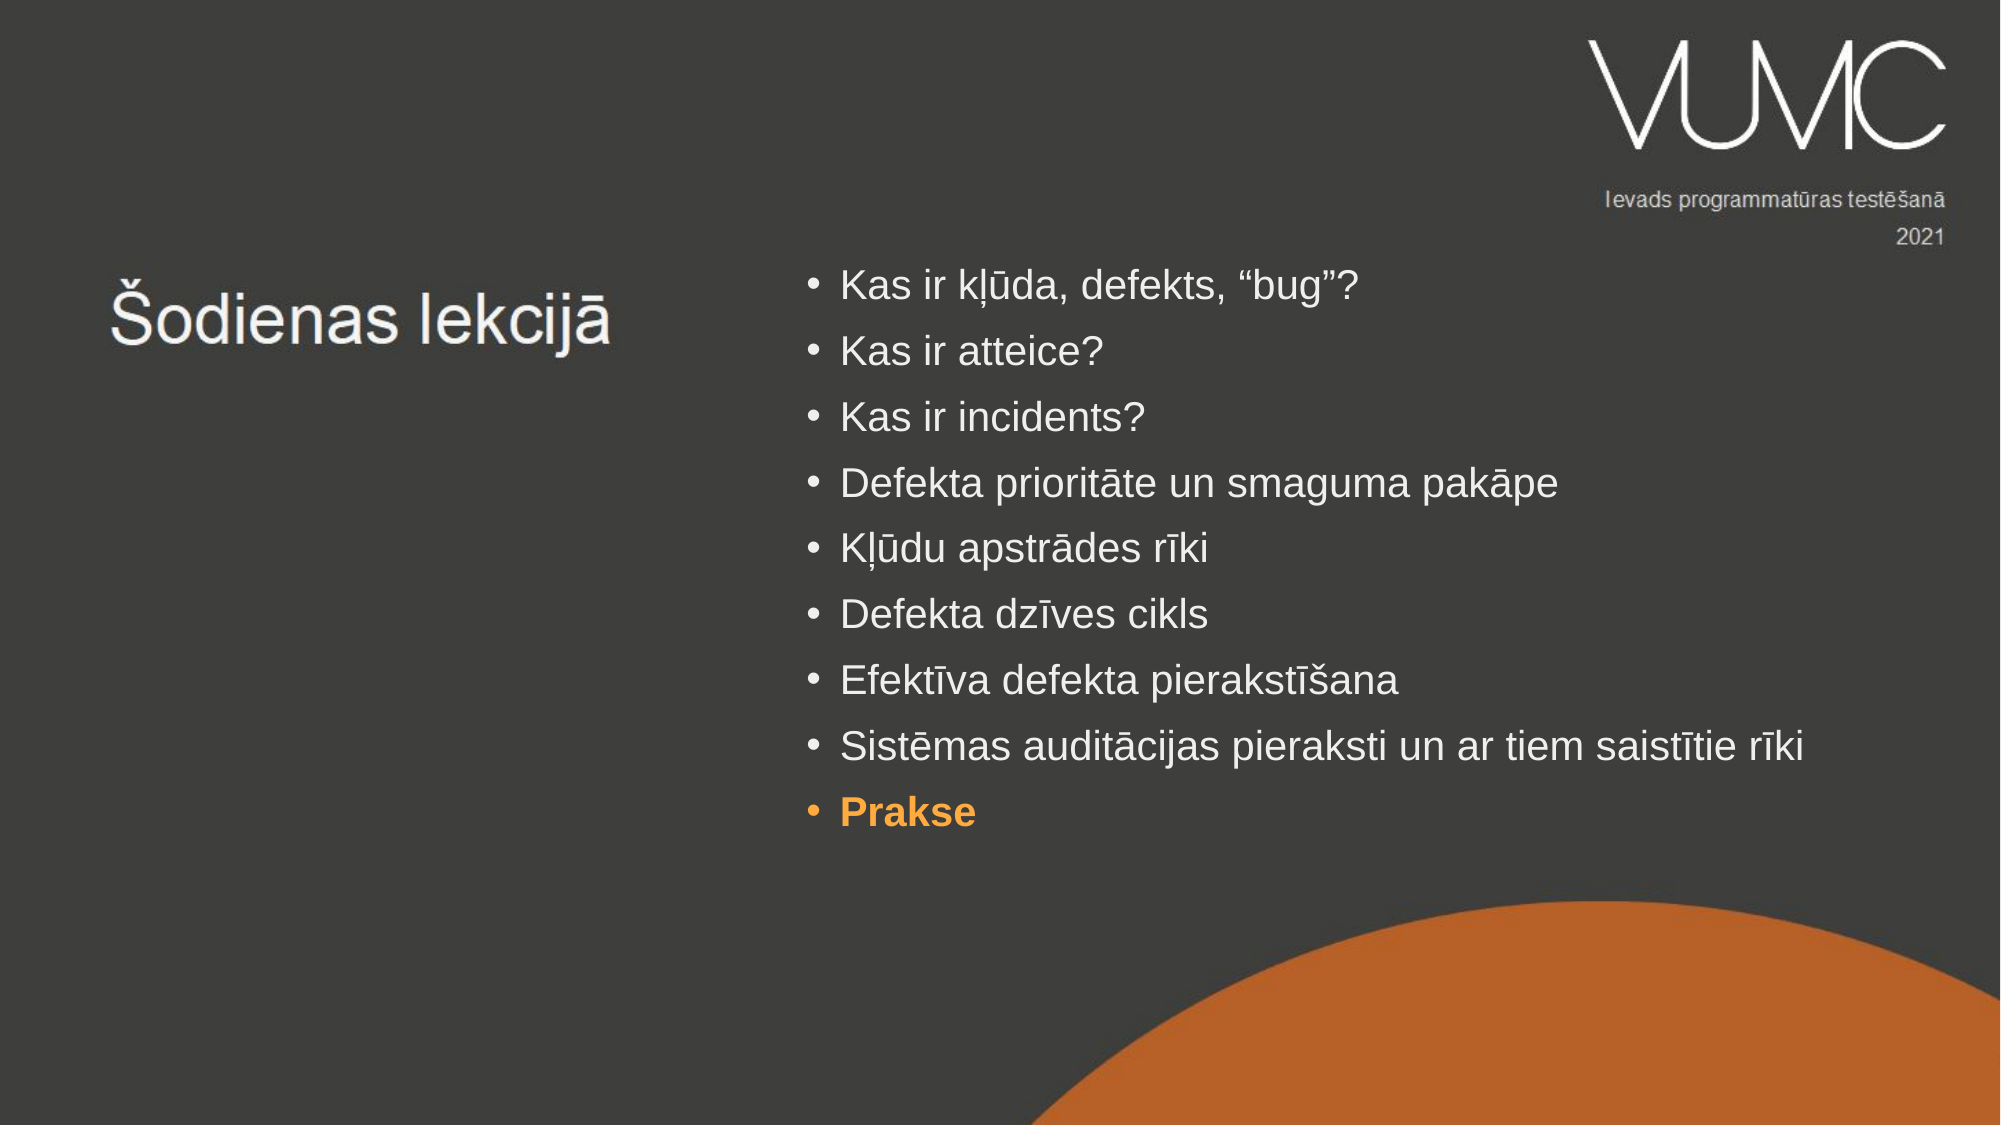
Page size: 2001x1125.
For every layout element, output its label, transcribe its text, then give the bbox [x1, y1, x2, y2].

picture [0, 0, 2001, 1125]
list Kas ir kļūda, defekts, “bug”? Kas ir atteice? Kas ir incidents? Defekta prioritāte un smaguma pakāpe Kļūdu apstrādes rīki Defekta dzīves cikls Efektīva defekta pierakstīšana Sistēmas auditācijas pieraksti un ar tiem saistītie rīki Prakse [787, 256, 2000, 1043]
